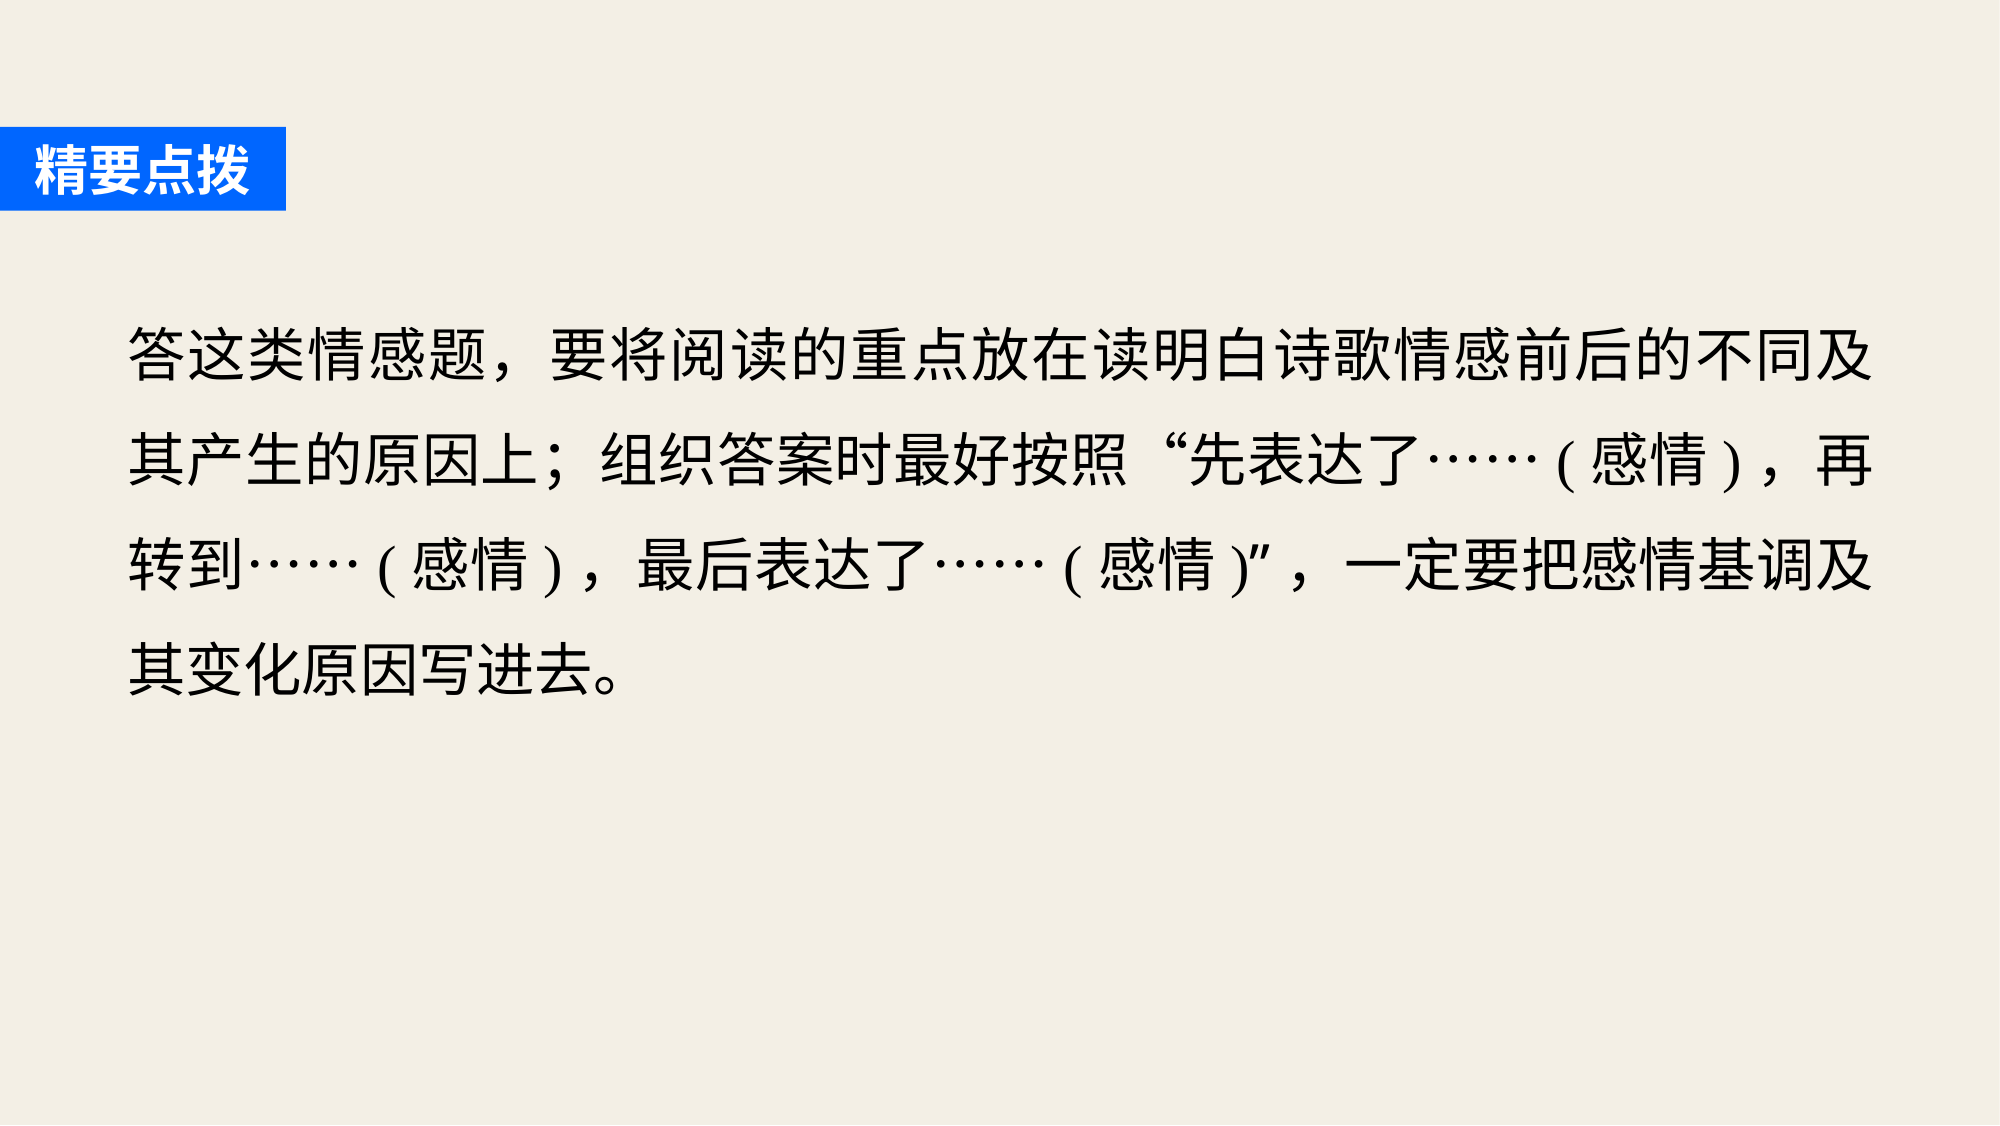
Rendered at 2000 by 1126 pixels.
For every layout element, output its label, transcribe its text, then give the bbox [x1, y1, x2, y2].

text_box 精要点拨 [0, 125, 288, 213]
text_box 答这类情感题，要将阅读的重点放在读明白诗歌情感前后的不同及其产生的原因上；组织答案时最好按照“先表达了……(感情)，再转到……(感情)，最后表达了……(感情)”，一定要把感情基调及其变化原因写进去。 [107, 273, 1895, 714]
